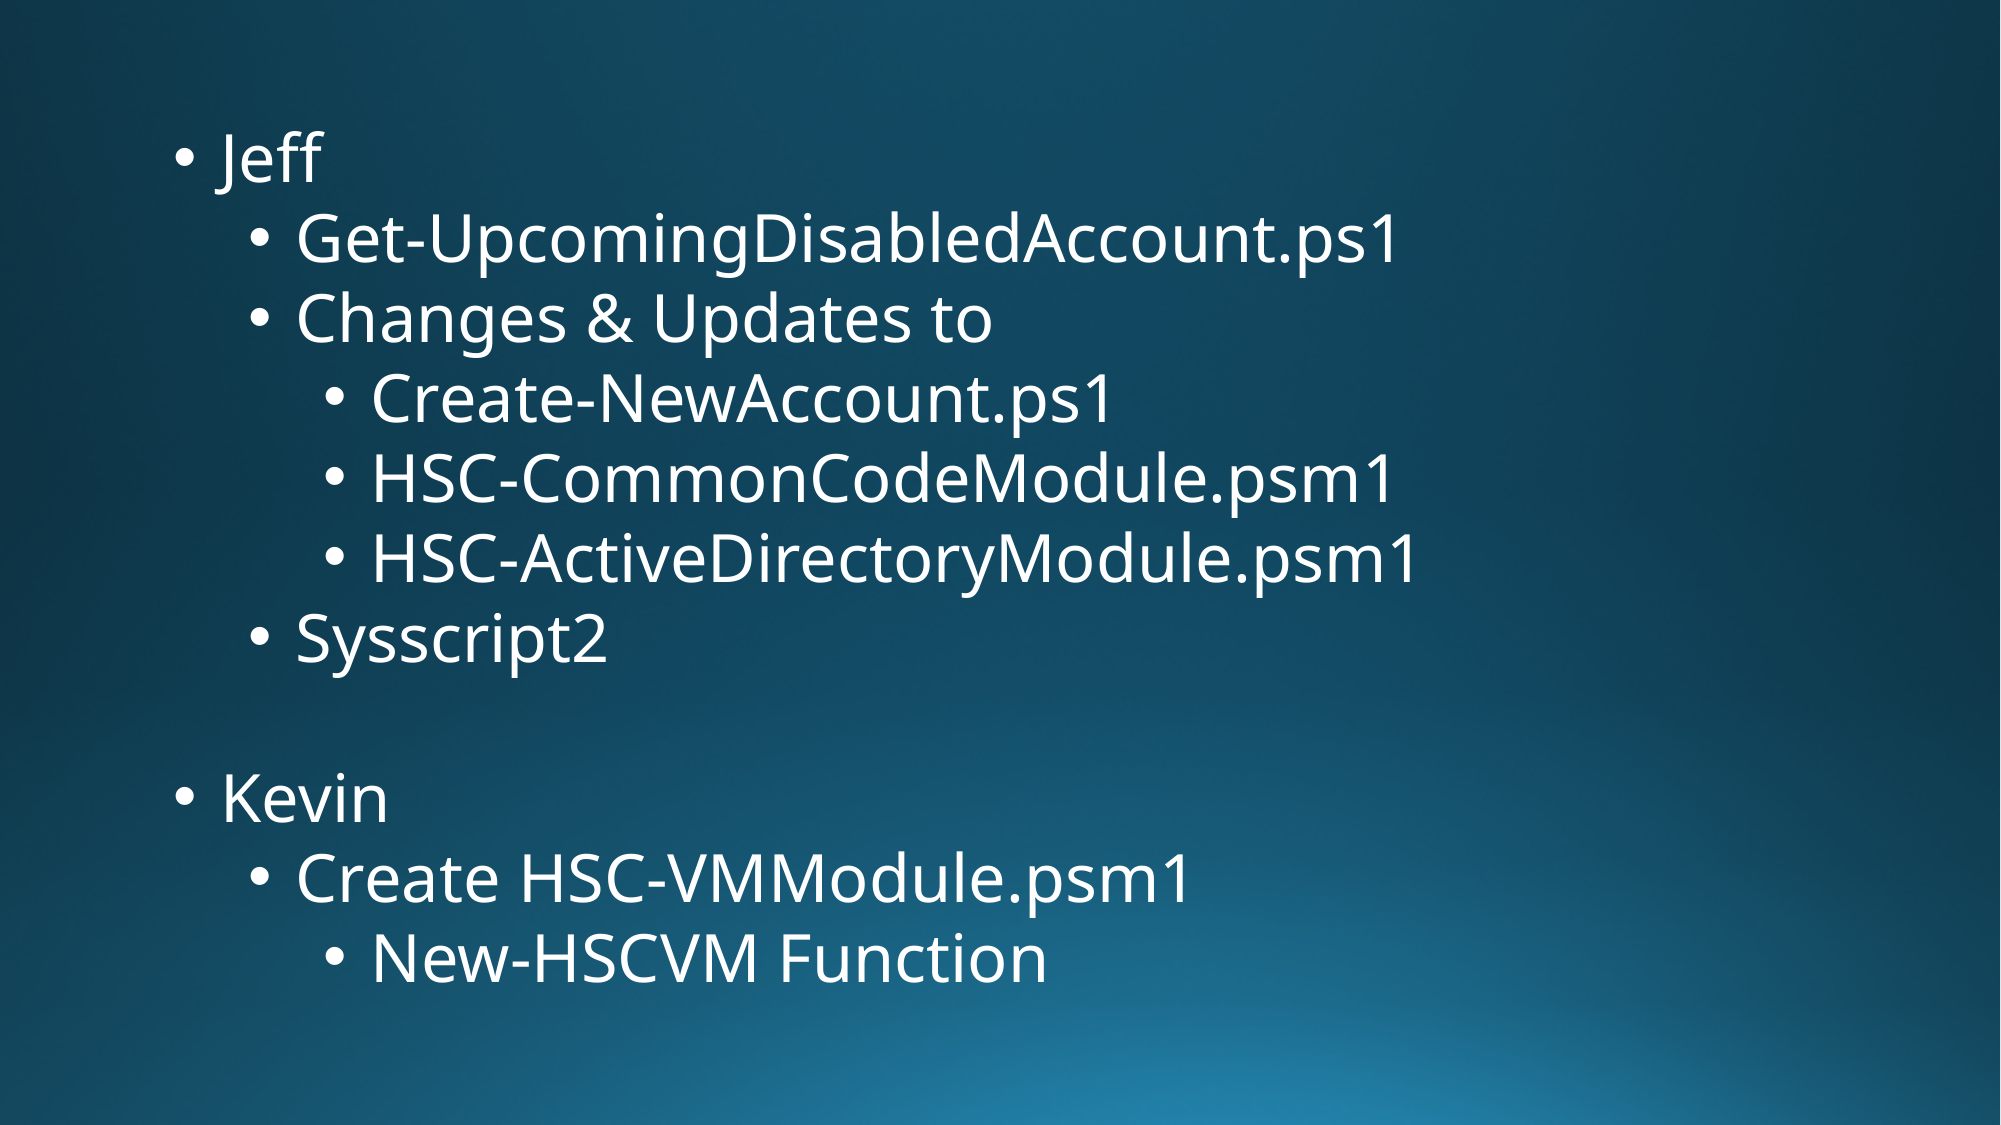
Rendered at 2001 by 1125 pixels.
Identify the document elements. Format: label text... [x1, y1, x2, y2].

picture [0, 0, 2001, 1125]
text_box Jeff Get-UpcomingDisabledAccount.ps1 Changes & Updates to Create-NewAccount.ps1 HSC-CommonCodeModule.psm1 HSC-ActiveDirectoryModule.psm1 Sysscript2 Kevin Create HSC-VMModule.psm1 New-HSCVM Function [158, 108, 1818, 1003]
